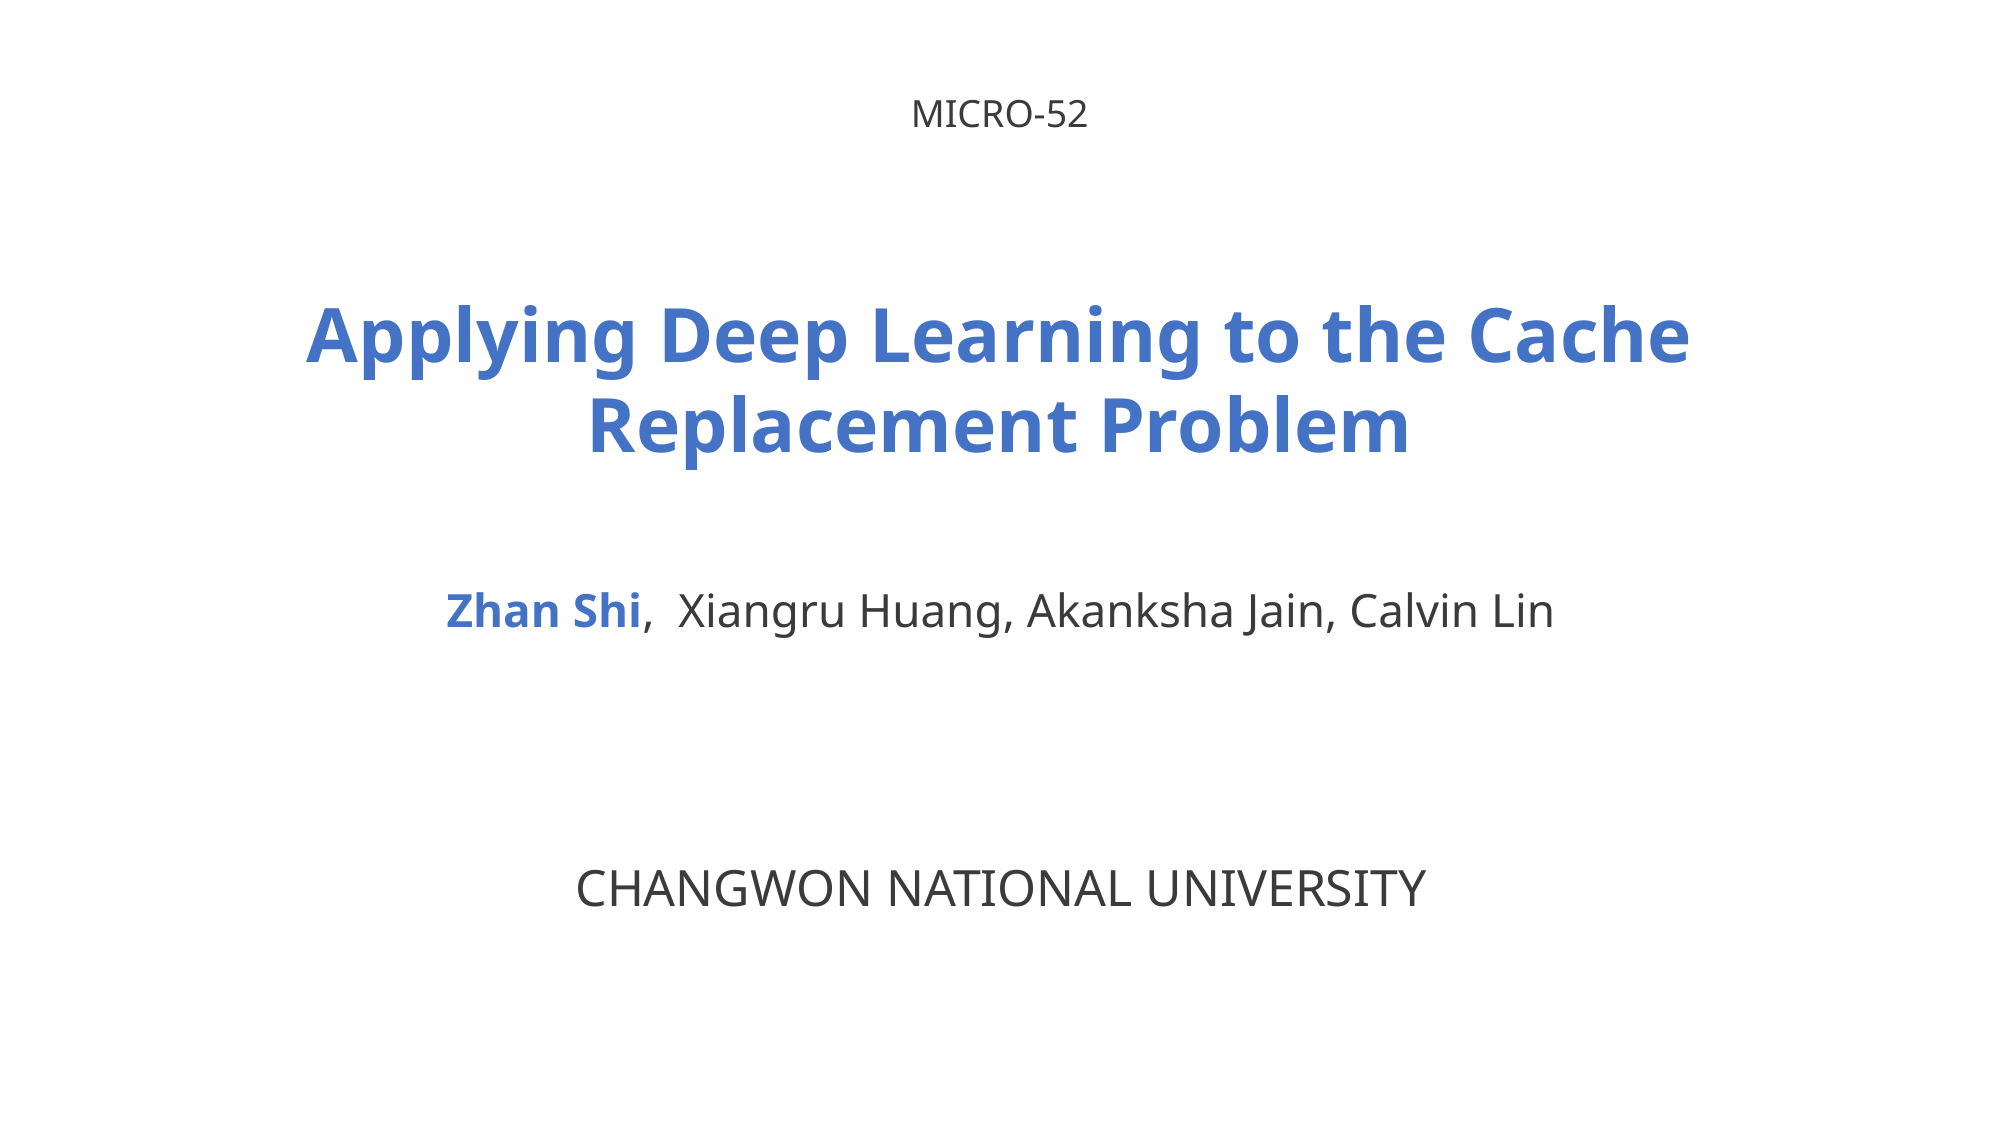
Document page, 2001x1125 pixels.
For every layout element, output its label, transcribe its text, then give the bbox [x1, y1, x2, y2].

text_box CHANGWON NATIONAL UNIVERSITY [496, 859, 1506, 924]
text_box Zhan Shi, Xiangru Huang, Akanksha Jain, Calvin Lin [124, 574, 1878, 644]
text_box MICRO-52 [895, 85, 1104, 143]
text_box Applying Deep Learning to the Cache Replacement Problem [233, 287, 1767, 468]
